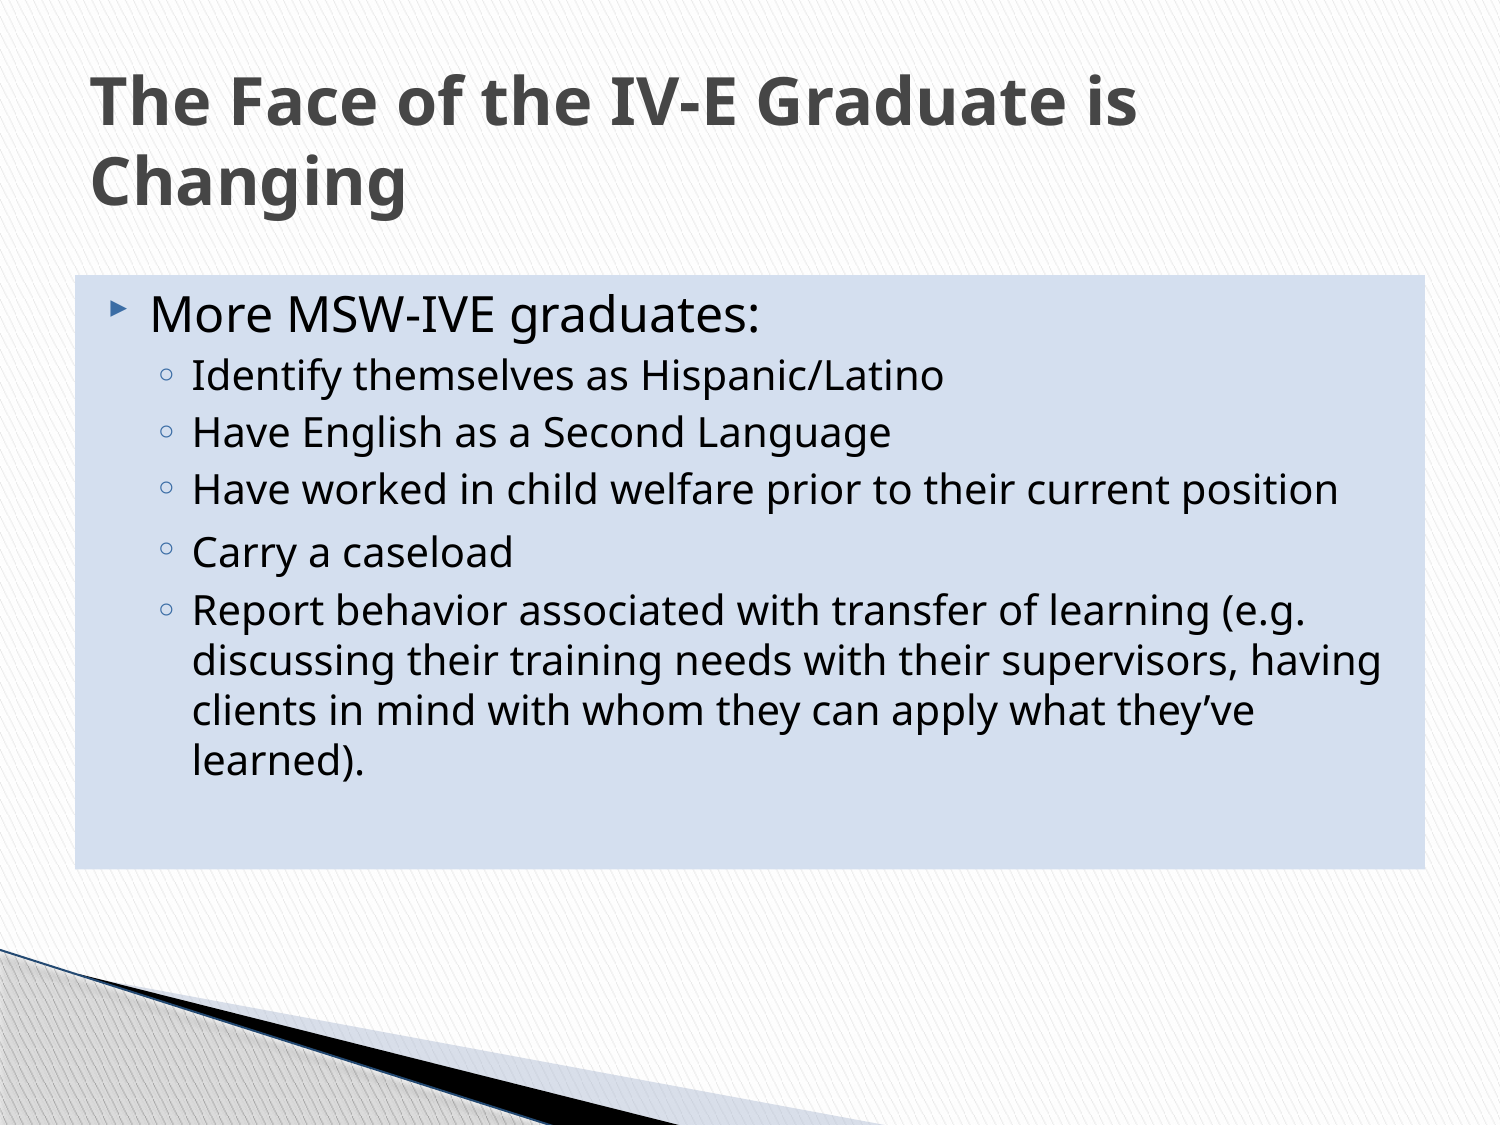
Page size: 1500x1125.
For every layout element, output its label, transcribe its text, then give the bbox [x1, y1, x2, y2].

title The Face of the IV-E Graduate is Changing [75, 45, 1425, 233]
list More MSW-IVE graduates: Identify themselves as Hispanic/Latino Have English as a Second Language Have worked in child welfare prior to their current position Carry a caseload Report behavior associated with transfer of learning (e.g. discussing their training needs with their supervisors, having clients in mind with whom they can apply what they’ve learned). [75, 275, 1425, 870]
